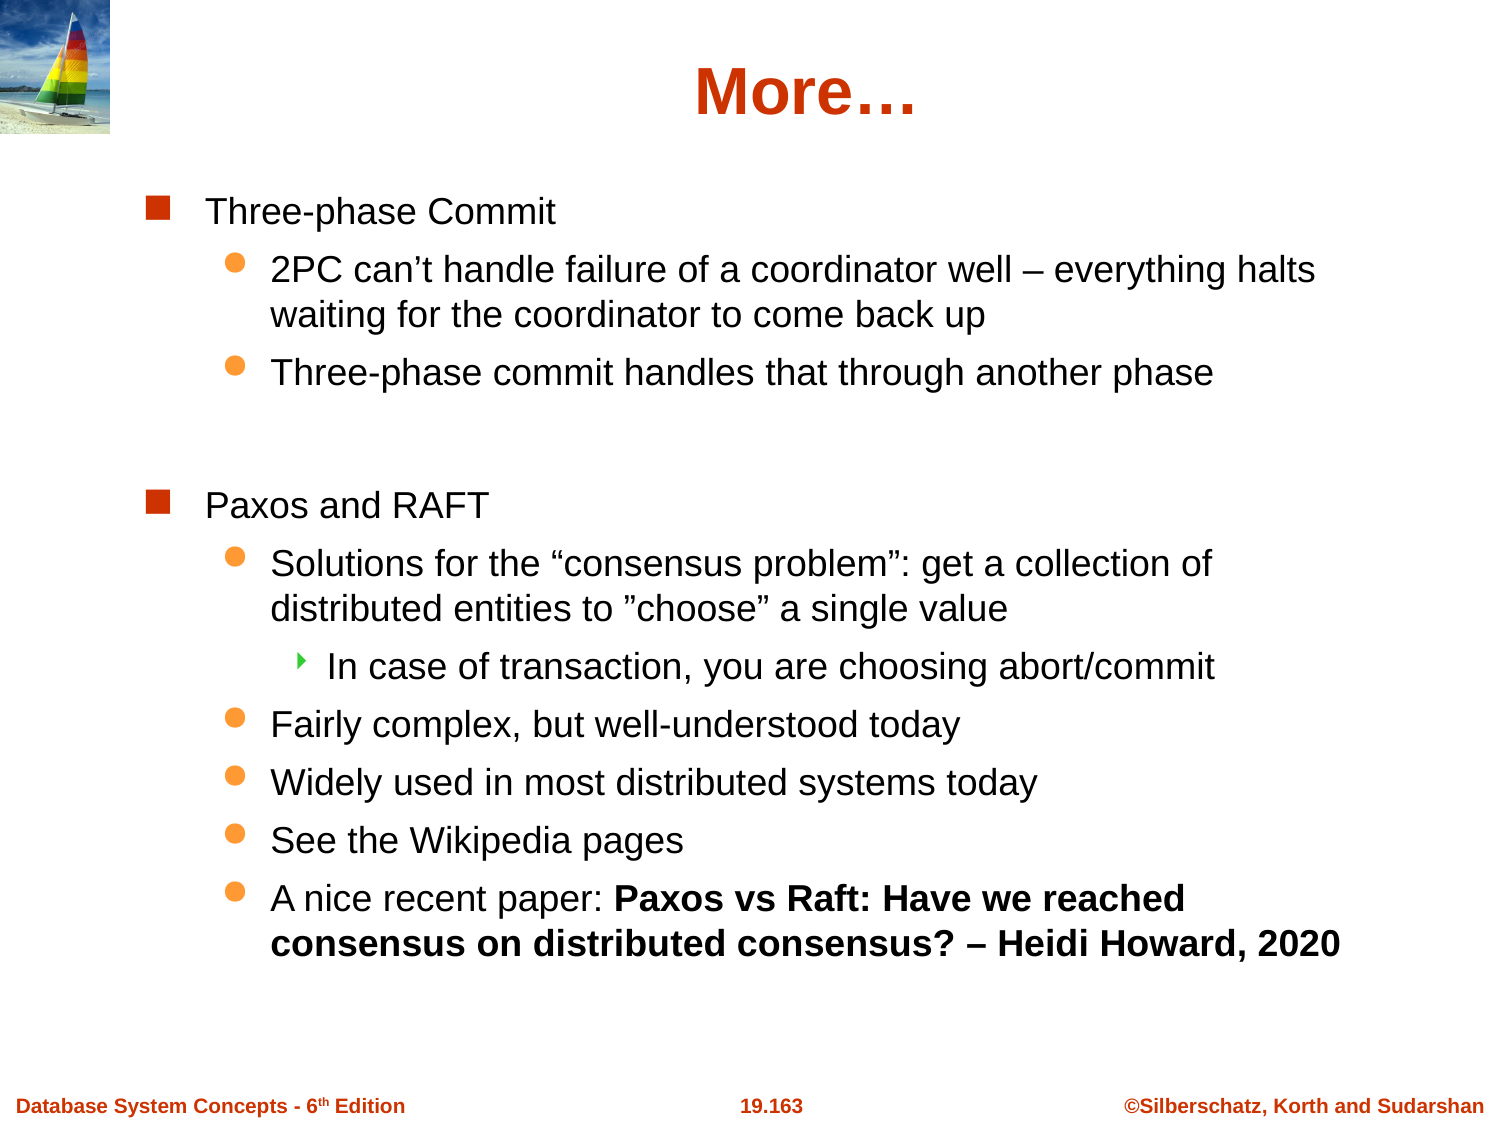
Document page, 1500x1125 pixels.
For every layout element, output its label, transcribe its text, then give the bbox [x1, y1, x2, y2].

title More… [145, 35, 1471, 136]
list Three-phase Commit 2PC can’t handle failure of a coordinator well – everything halts waiting for the coordinator to come back up Three-phase commit handles that through another phase Paxos and RAFT Solutions for the “consensus problem”: get a collection of distributed entities to ”choose” a single value In case of transaction, you are choosing abort/commit Fairly complex, but well-understood today Widely used in most distributed systems today See the Wikipedia pages A nice recent paper: Paxos vs Raft: Have we reached consensus on distributed consensus? – Heidi Howard, 2020 [133, 179, 1391, 984]
picture [0, 0, 110, 134]
